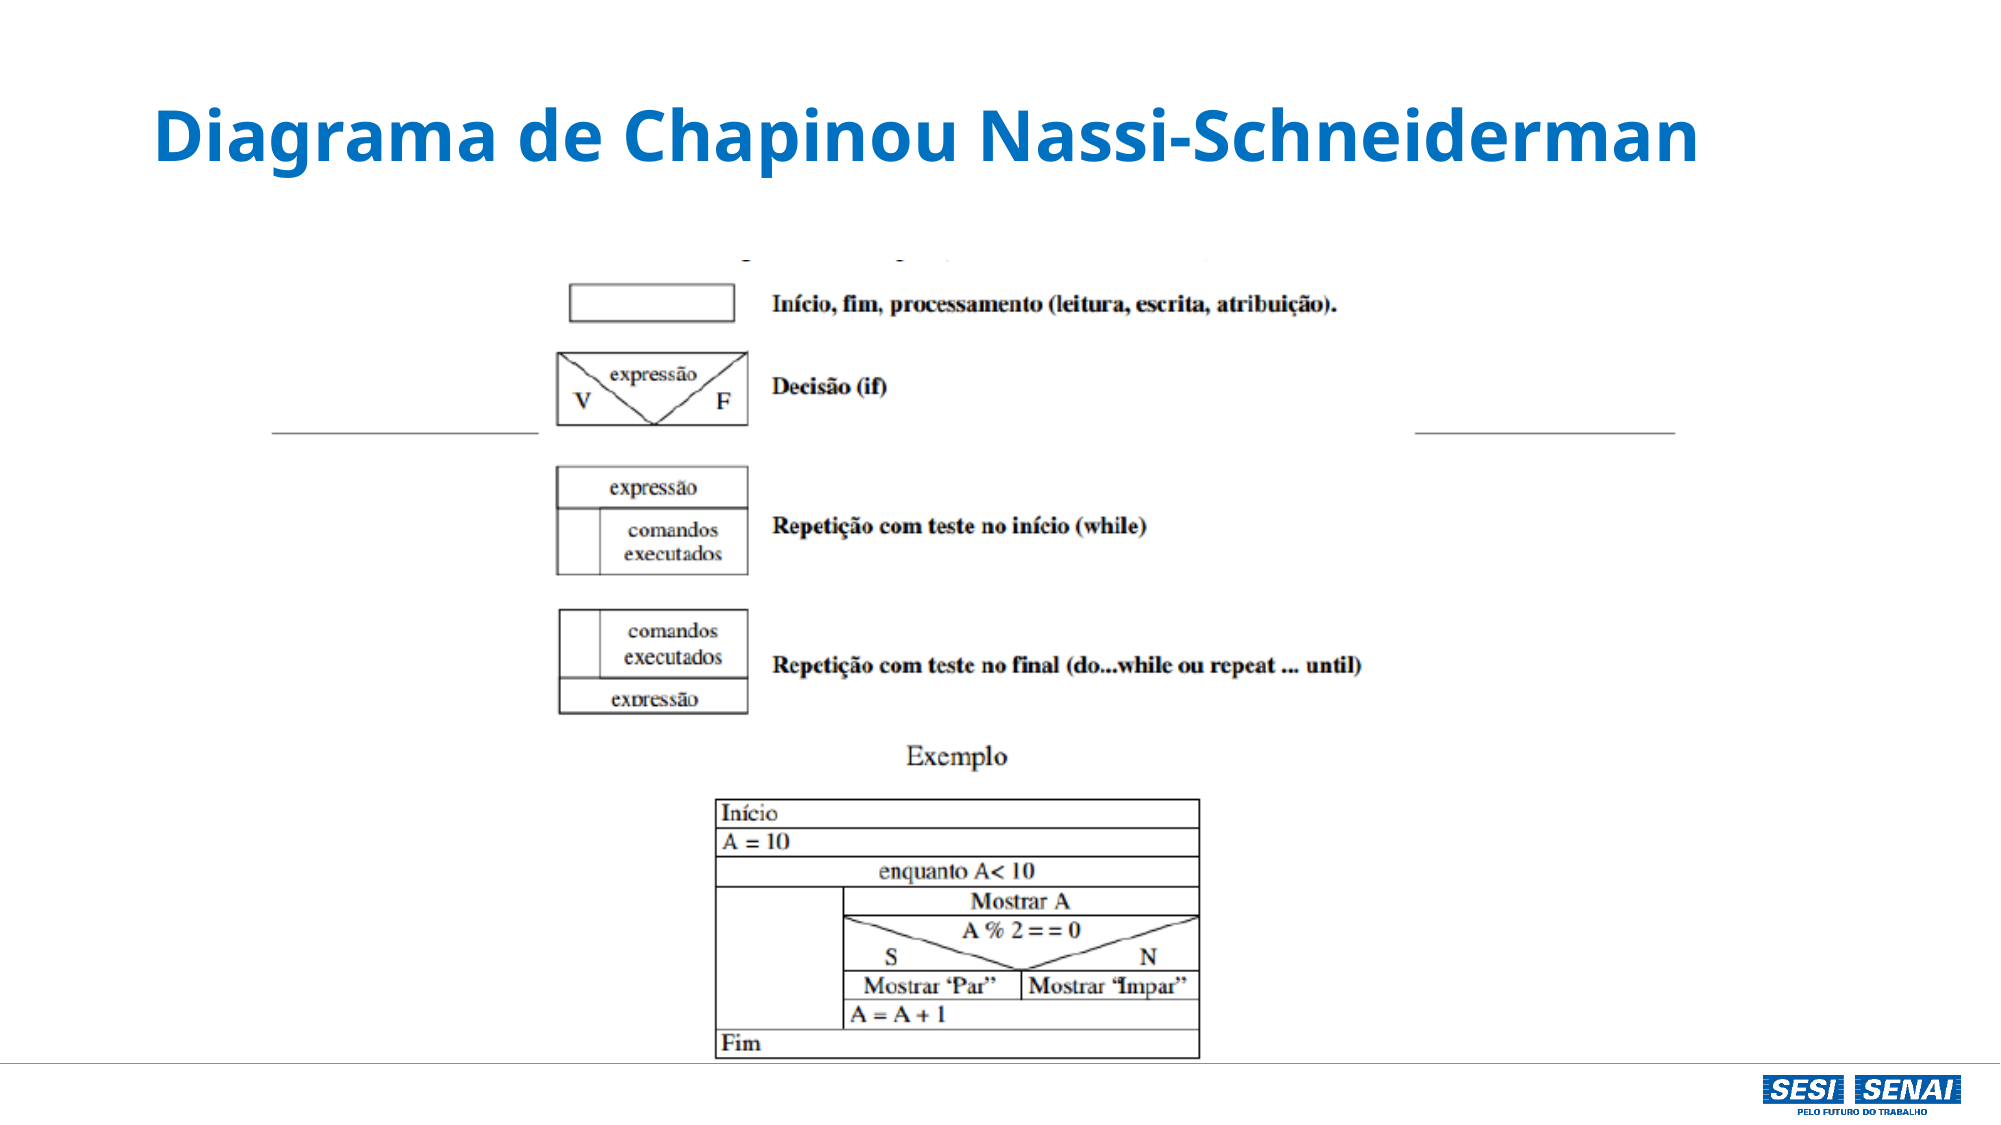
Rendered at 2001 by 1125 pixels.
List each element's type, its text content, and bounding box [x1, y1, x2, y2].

picture [1763, 1075, 1961, 1115]
title Diagrama de Chapinou Nassi-Schneiderman [137, 59, 1864, 208]
picture [242, 260, 1741, 1061]
